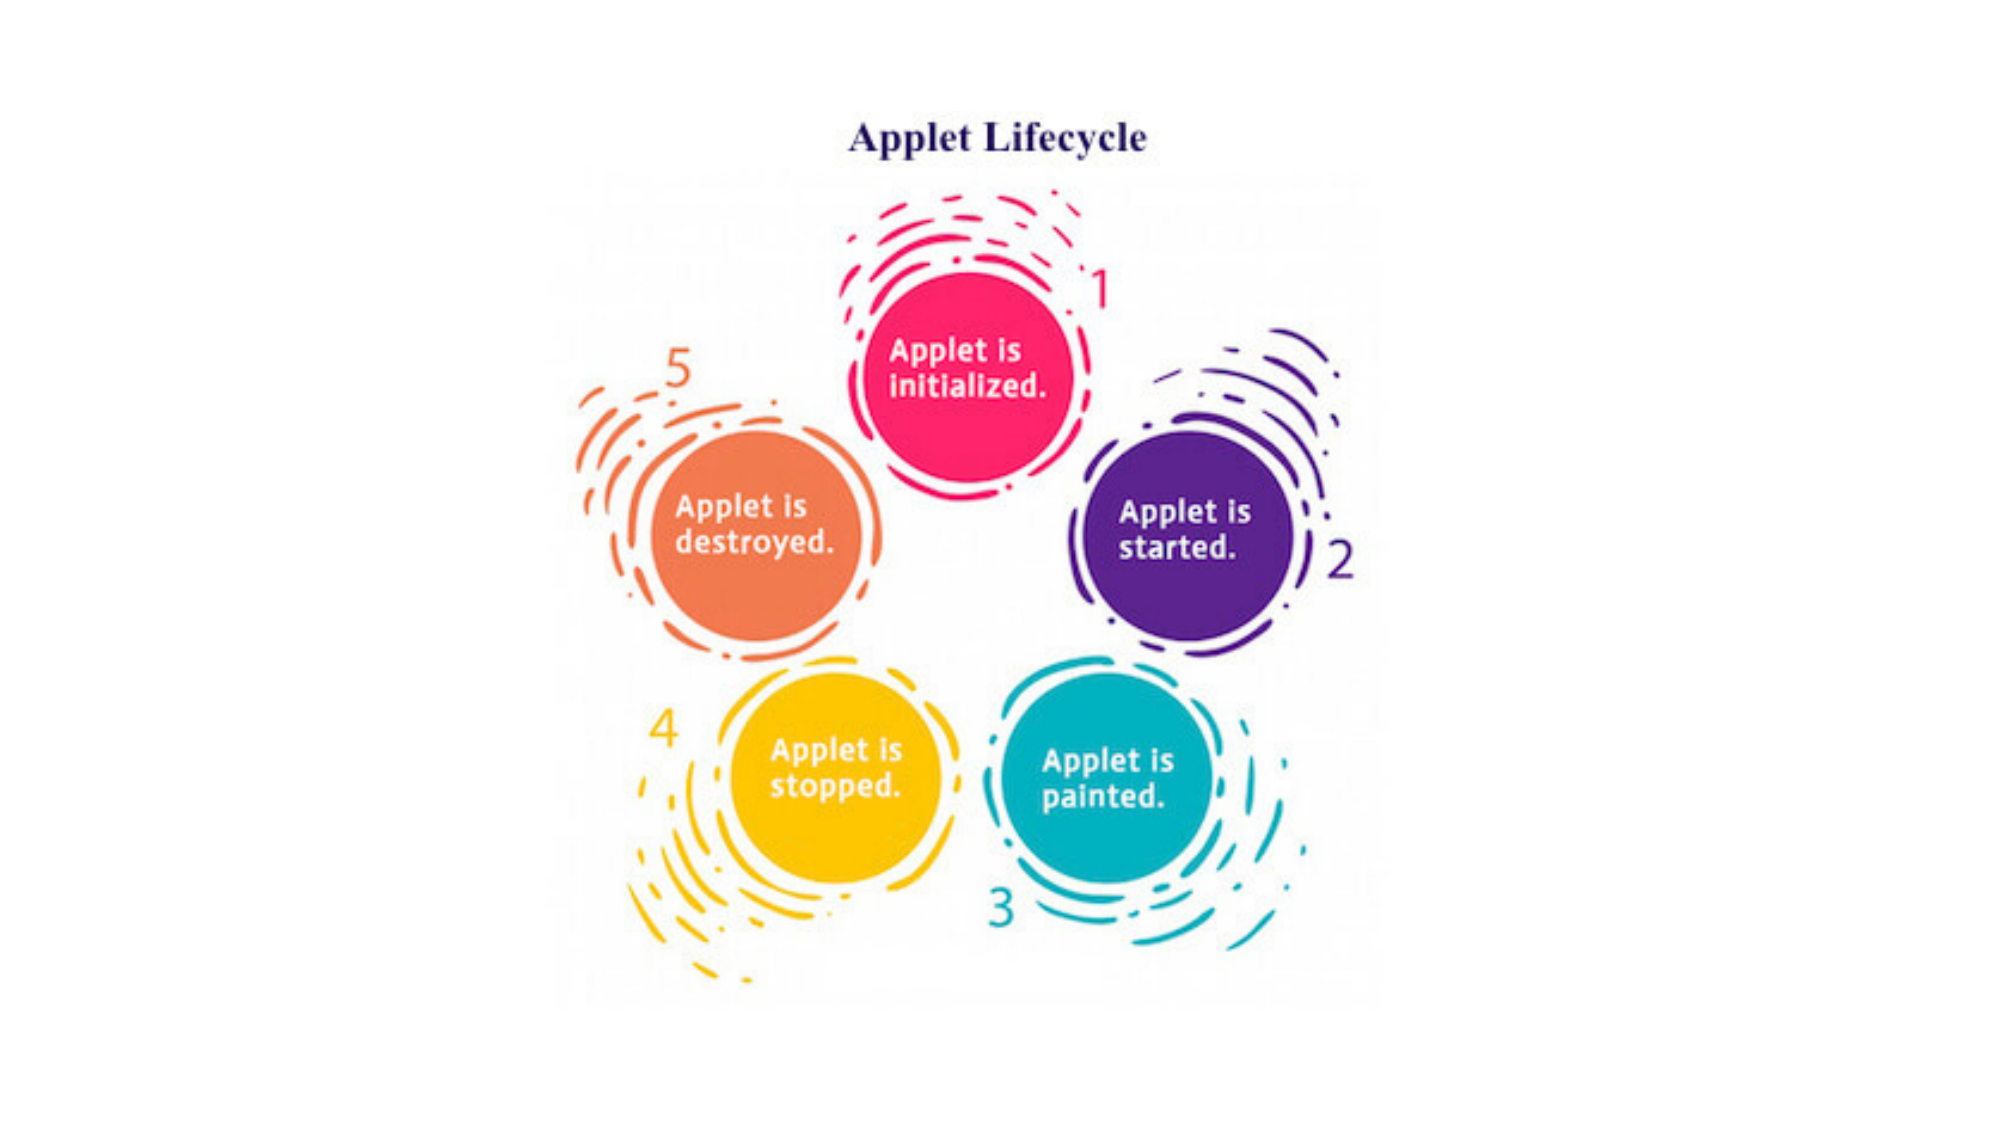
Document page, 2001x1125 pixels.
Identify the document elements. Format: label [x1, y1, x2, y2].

picture [491, 110, 1509, 1015]
